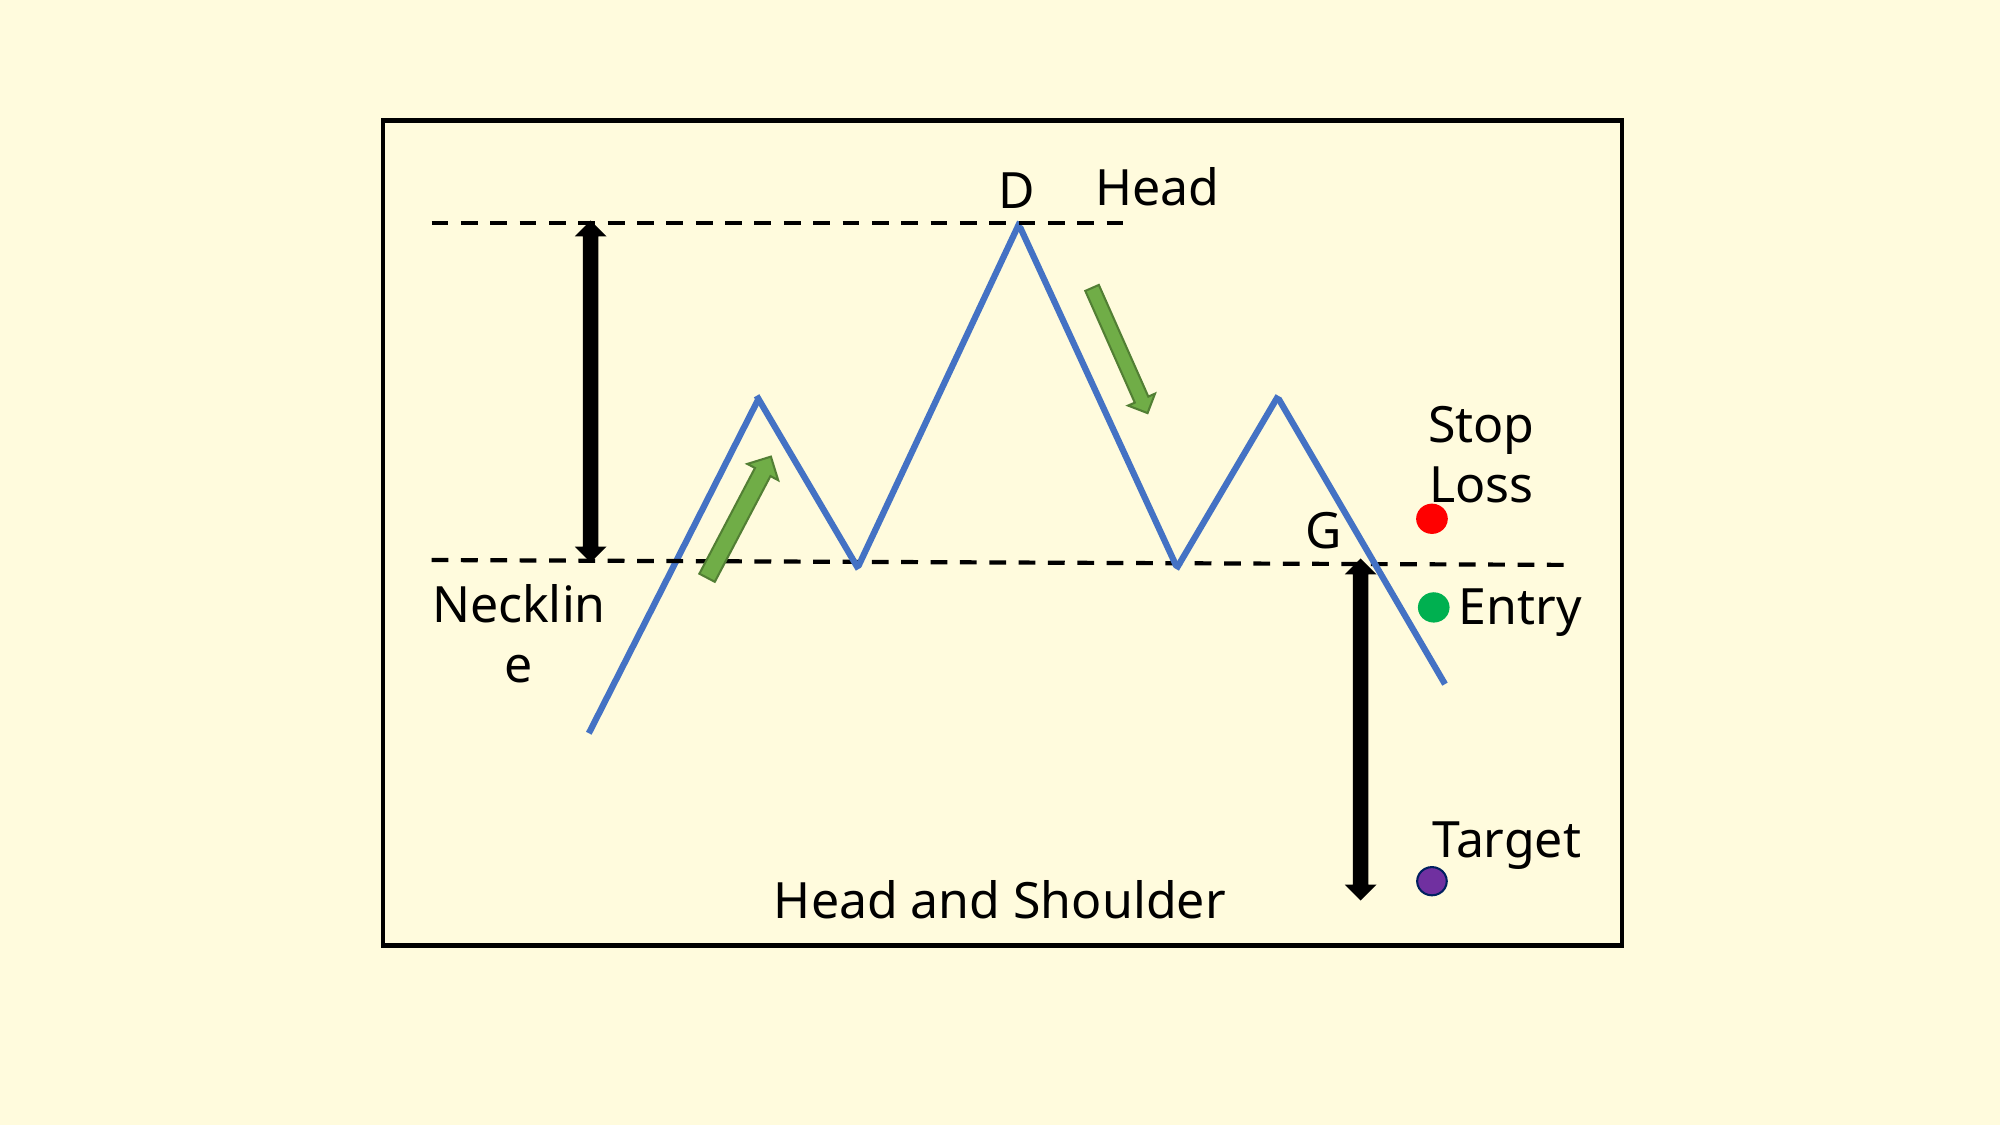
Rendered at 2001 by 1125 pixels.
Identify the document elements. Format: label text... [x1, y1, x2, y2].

text_box Neckline [408, 564, 588, 700]
text_box D [979, 151, 1055, 222]
text_box Target [1391, 799, 1623, 875]
text_box [1344, 685, 1377, 901]
text_box [382, 120, 1623, 947]
text_box [1416, 875, 1448, 897]
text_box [1278, 398, 1445, 685]
text_box [1445, 596, 1450, 619]
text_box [431, 559, 756, 565]
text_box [756, 395, 859, 570]
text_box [1445, 559, 1569, 565]
text_box Head [1041, 147, 1274, 223]
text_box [1176, 395, 1279, 570]
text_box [1019, 226, 1177, 566]
text_box [574, 224, 607, 559]
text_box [588, 565, 759, 734]
text_box Entry [1445, 567, 1637, 643]
text_box Stop Loss [1366, 385, 1598, 521]
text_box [858, 224, 1020, 566]
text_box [588, 398, 756, 559]
text_box Head and Shoulder [746, 860, 1253, 936]
